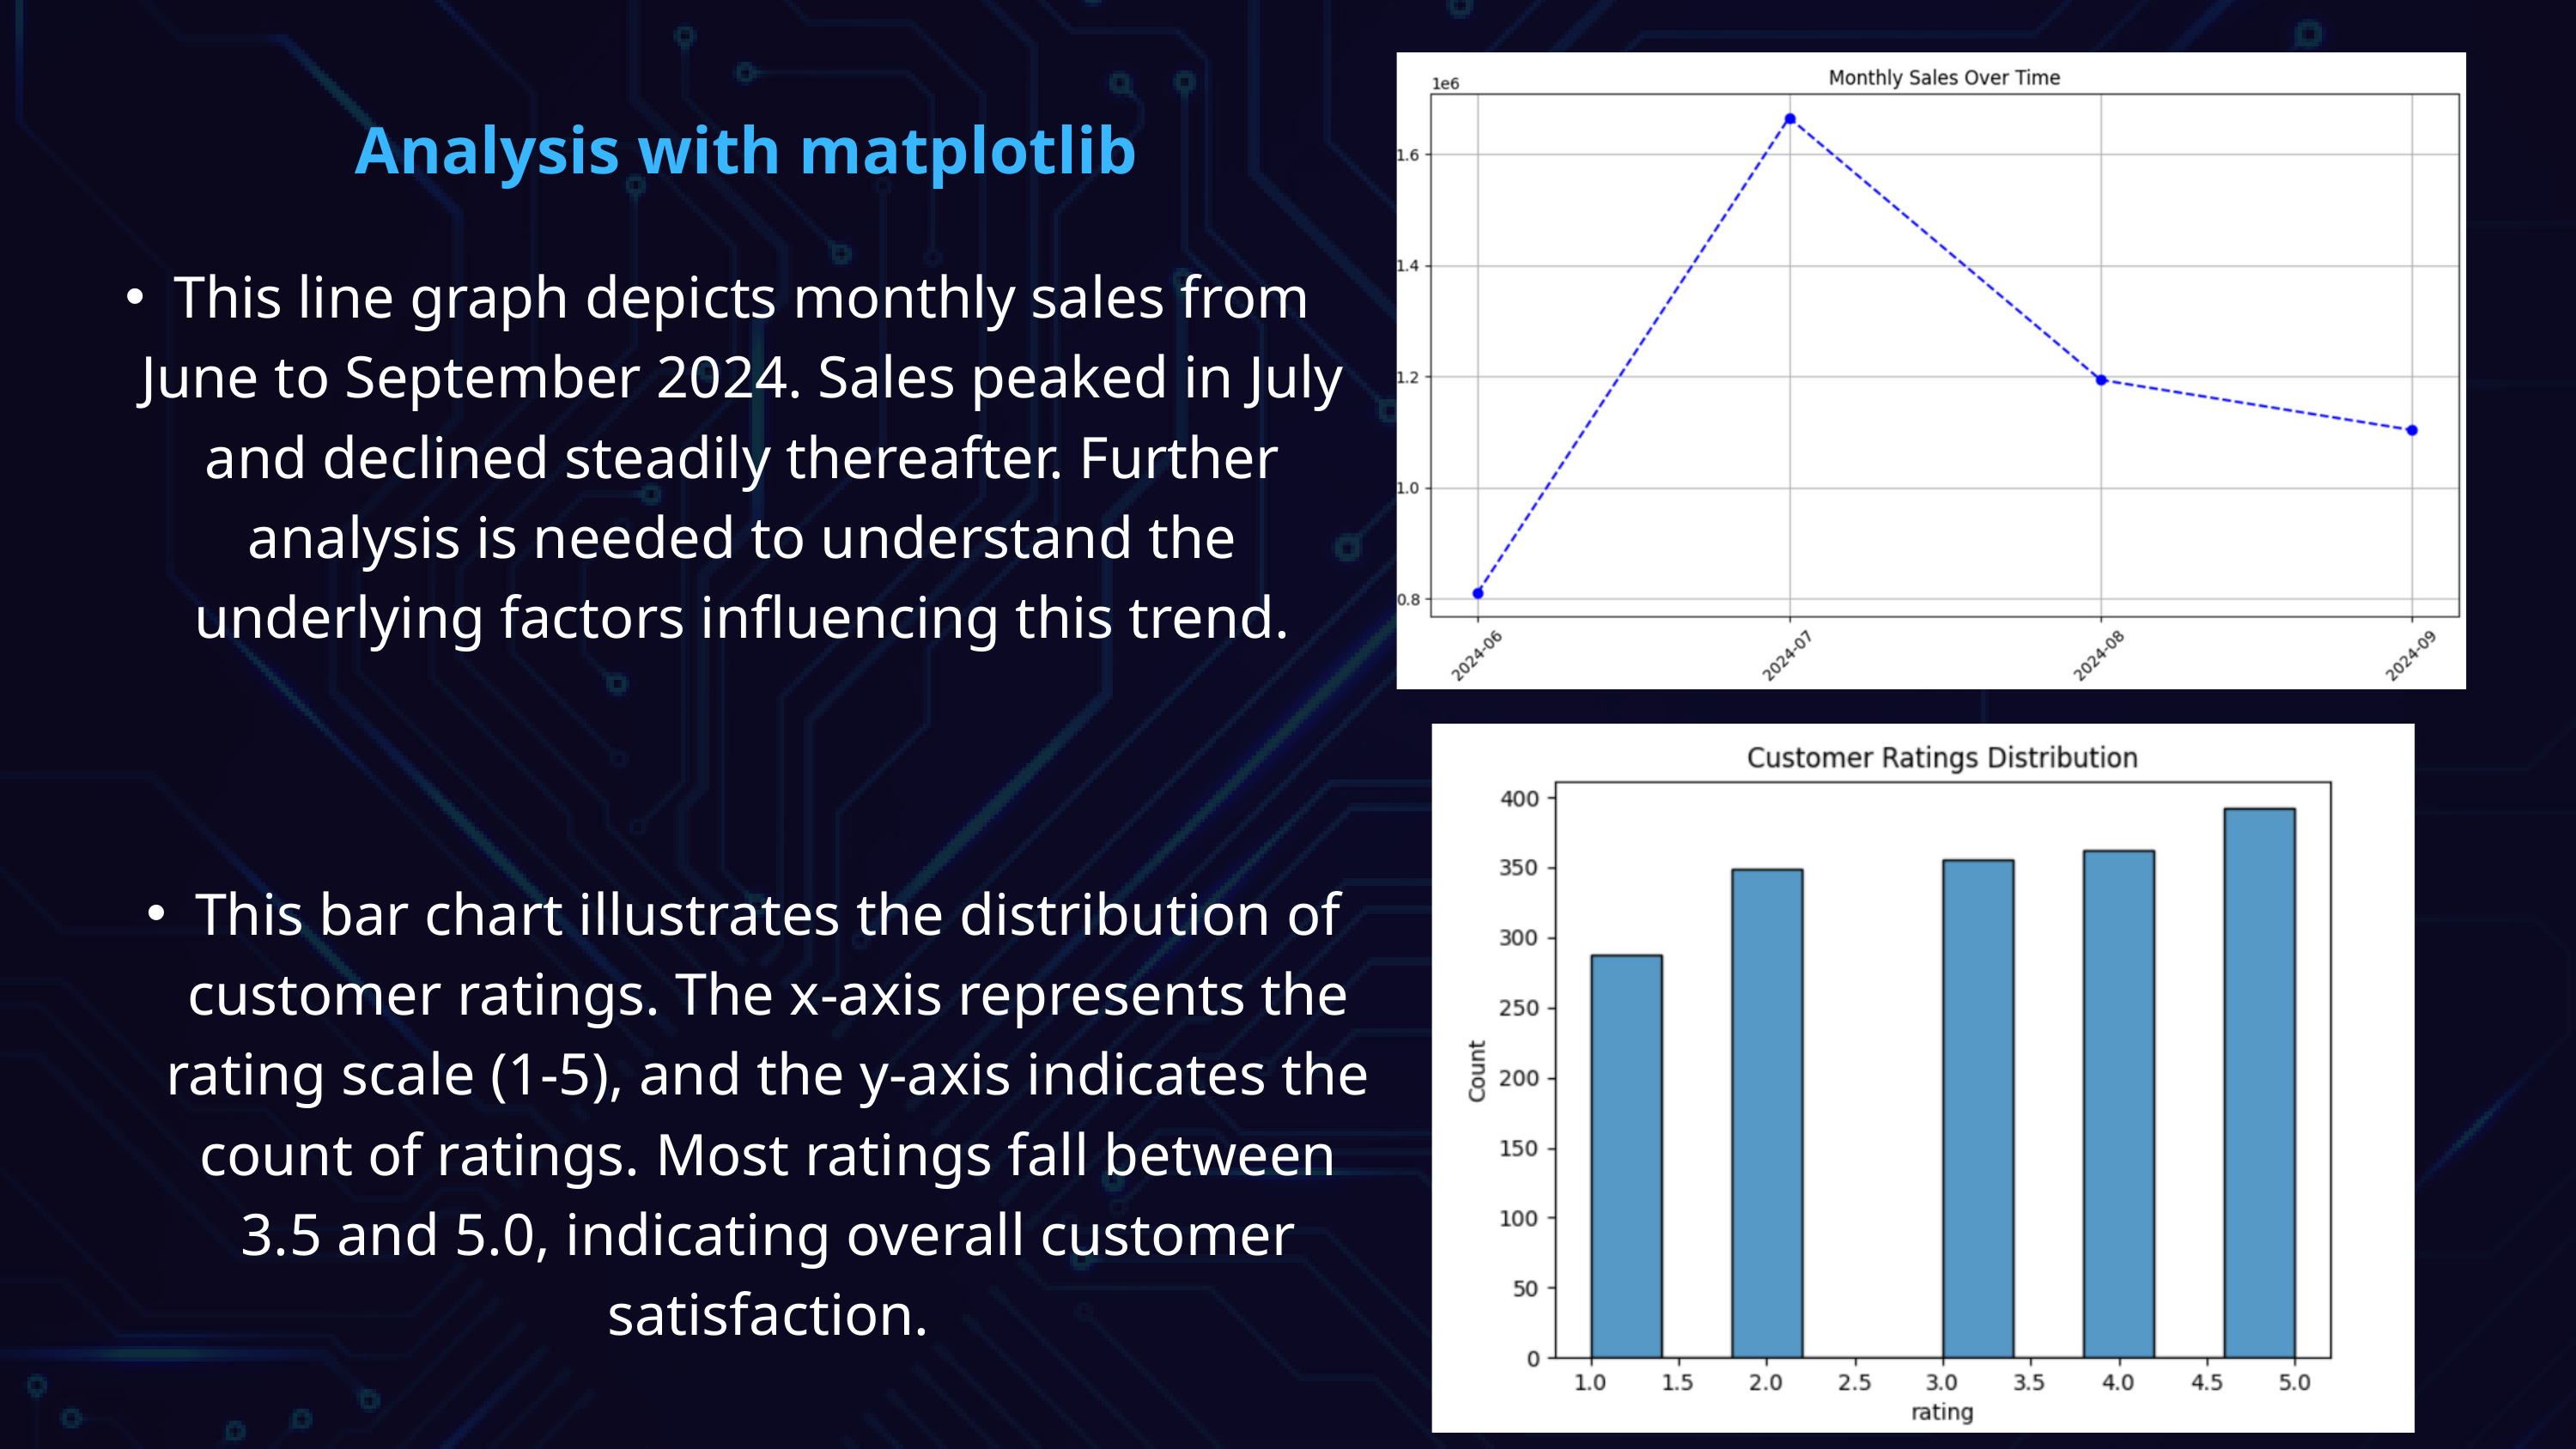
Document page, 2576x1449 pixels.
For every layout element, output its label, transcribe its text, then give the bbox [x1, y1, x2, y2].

text_box [1431, 724, 2415, 1433]
text_box [1396, 52, 2467, 689]
text_box This line graph depicts monthly sales from June to September 2024. Sales peaked in July and declined steadily thereafter. Further analysis is needed to understand the underlying factors influencing this trend. [36, 249, 1352, 651]
text_box This bar chart illustrates the distribution of customer ratings. The x-axis represents the rating scale (1-5), and the y-axis indicates the count of ratings. Most ratings fall between 3.5 and 5.0, indicating overall customer satisfaction. [64, 866, 1376, 1347]
text_box Analysis with matplotlib [0, 96, 1806, 187]
text_box [0, 0, 2576, 1449]
